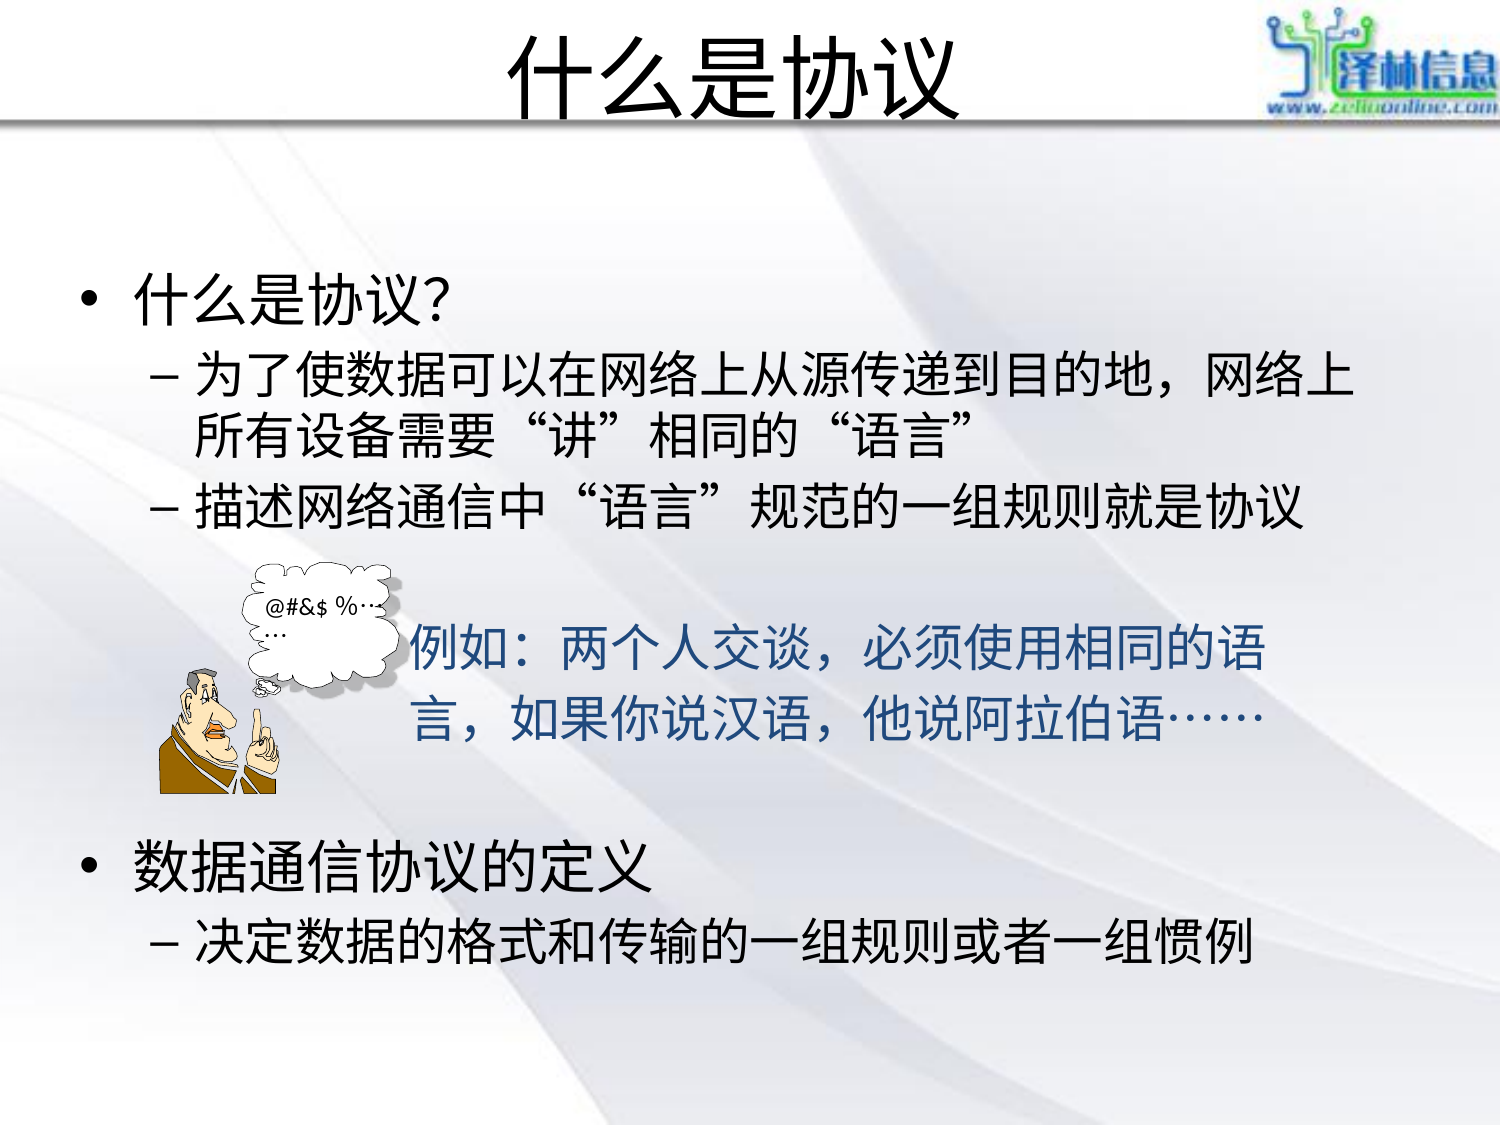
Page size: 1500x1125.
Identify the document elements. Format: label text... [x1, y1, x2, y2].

list 什么是协议？ 为了使数据可以在网络上从源传递到目的地，网络上所有设备需要“讲”相同的“语言” 描述网络通信中“语言”规范的一组规则就是协议 例如：两个人交谈，必须使用相同的语 言，如果你说汉语，他说阿拉伯语…… 数据通信协议的定义 决定数据的格式和传输的一组规则或者一组惯例 [64, 255, 1415, 993]
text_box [159, 562, 404, 794]
title 什么是协议 [58, 0, 1409, 153]
picture [0, 0, 1500, 1125]
